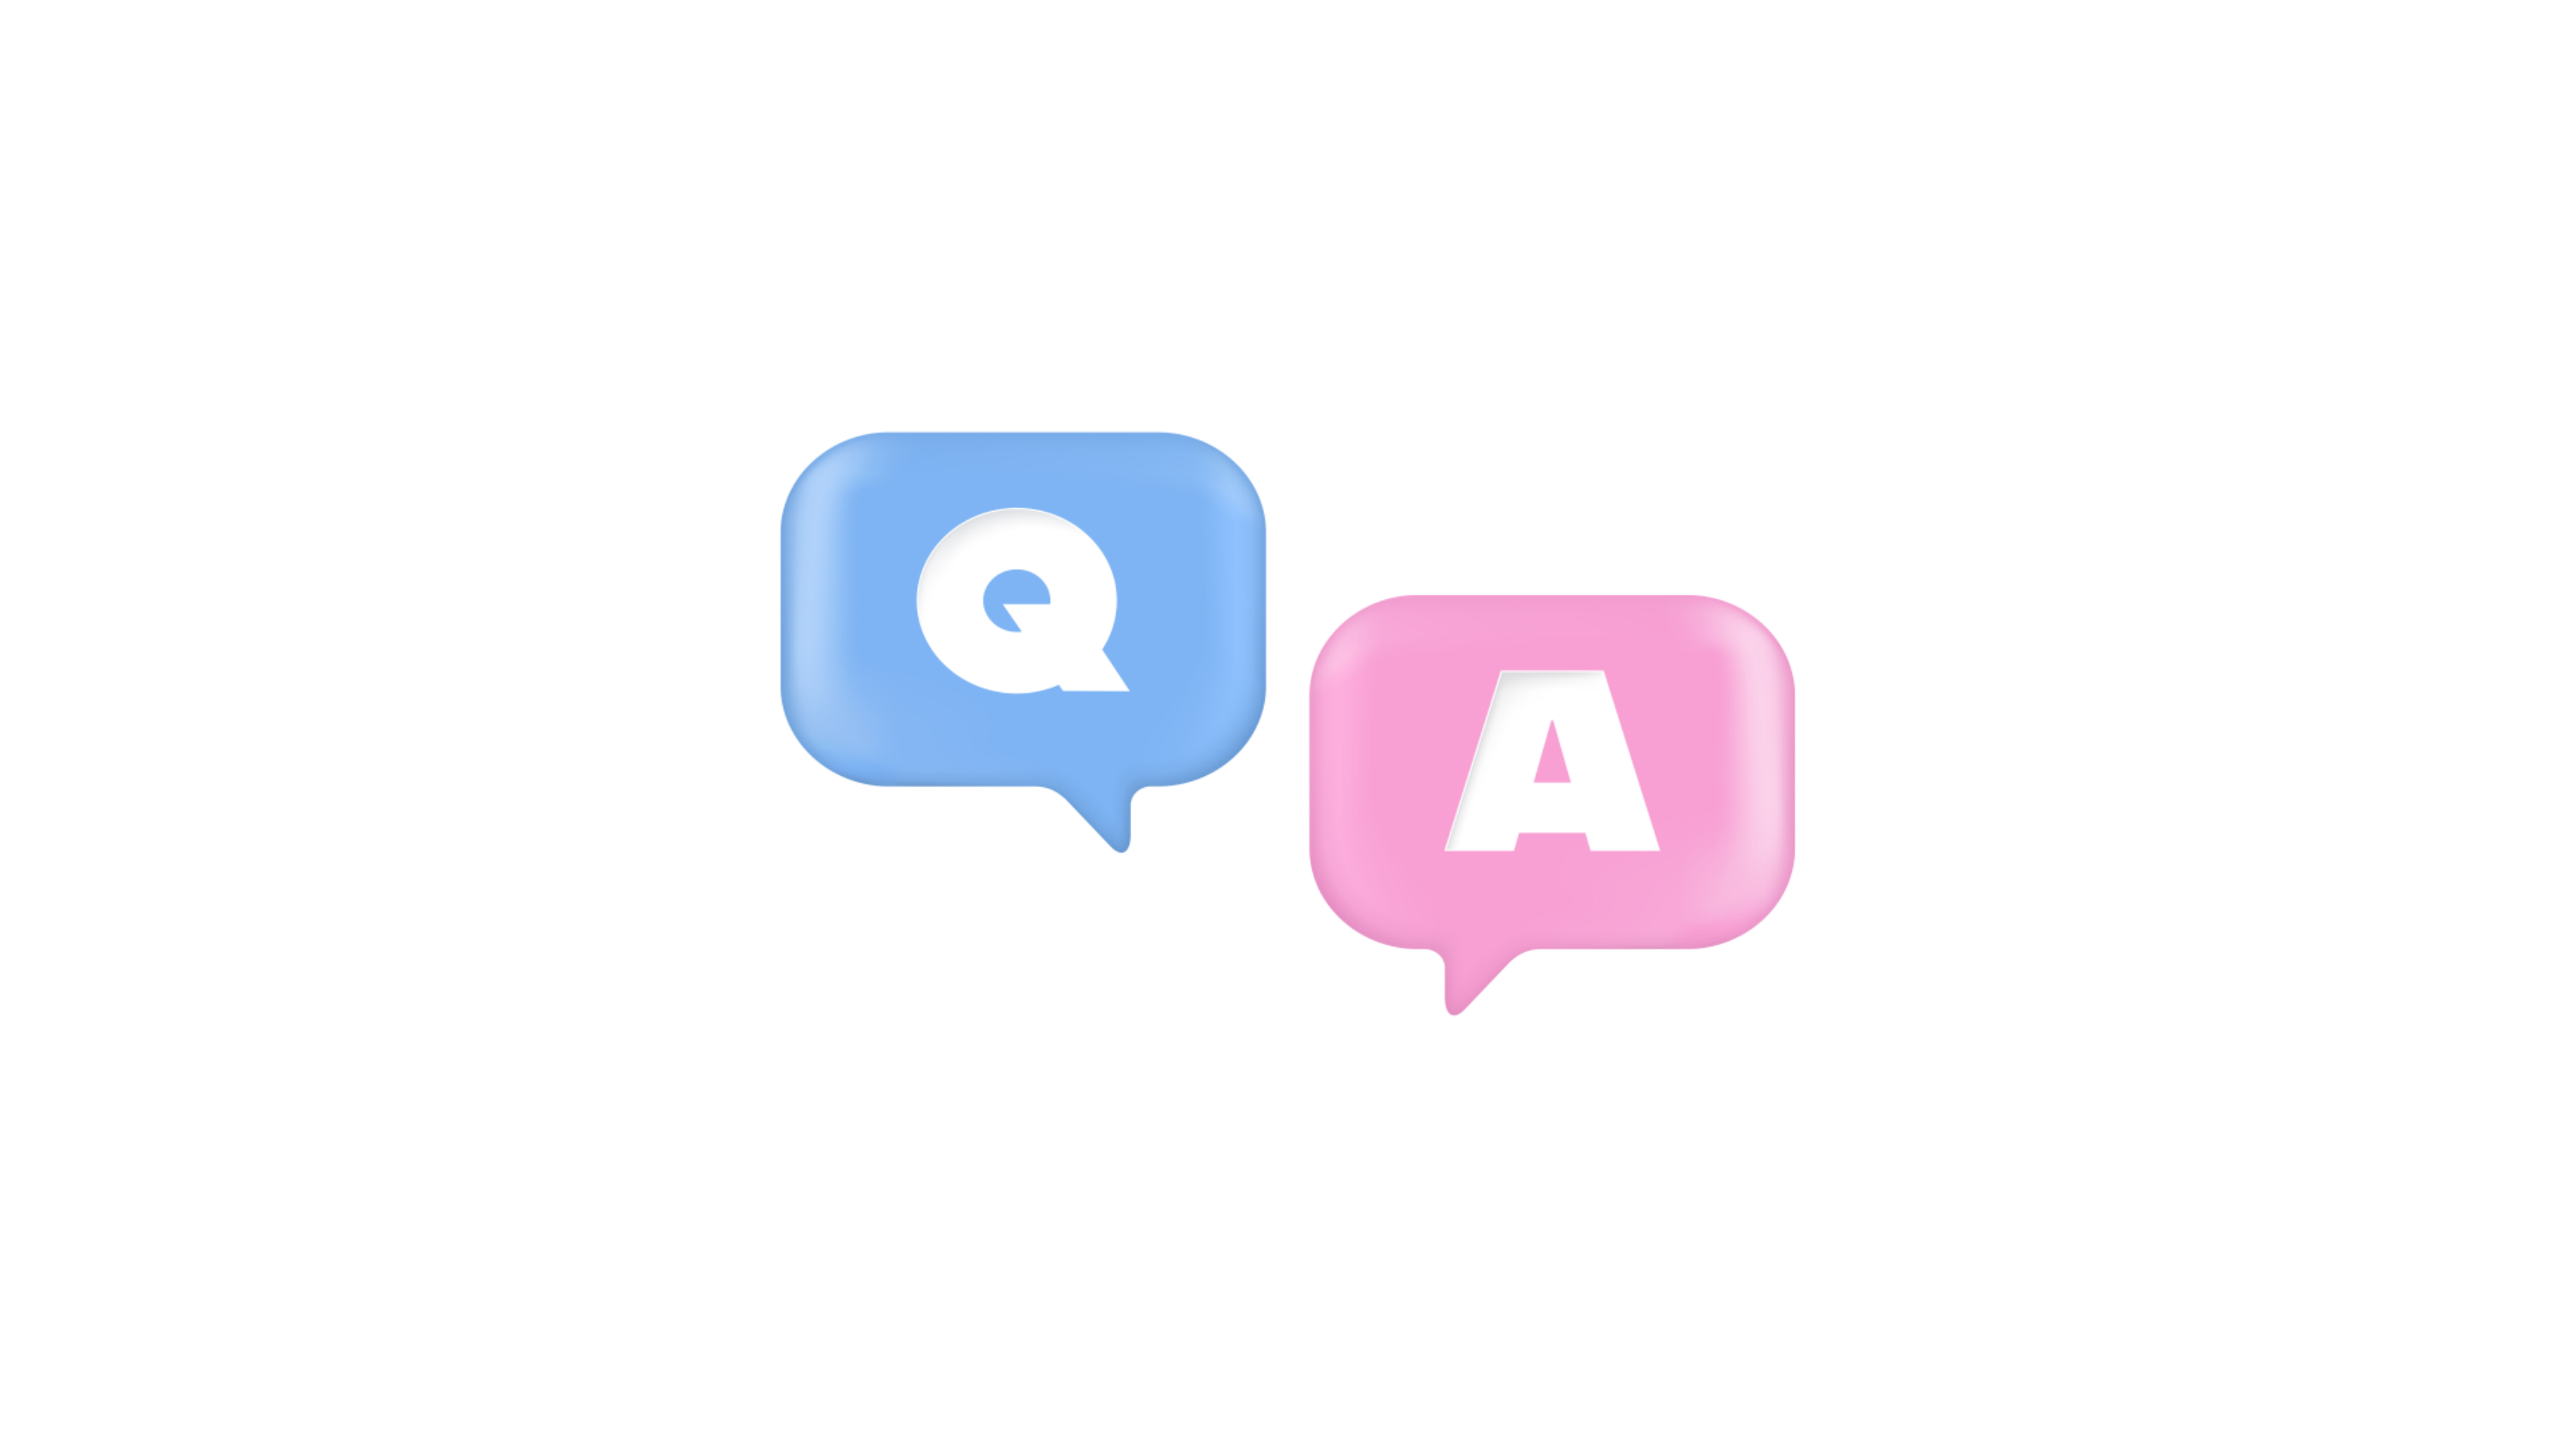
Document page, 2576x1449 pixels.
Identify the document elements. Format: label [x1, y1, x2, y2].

text_box [598, 244, 1978, 1204]
